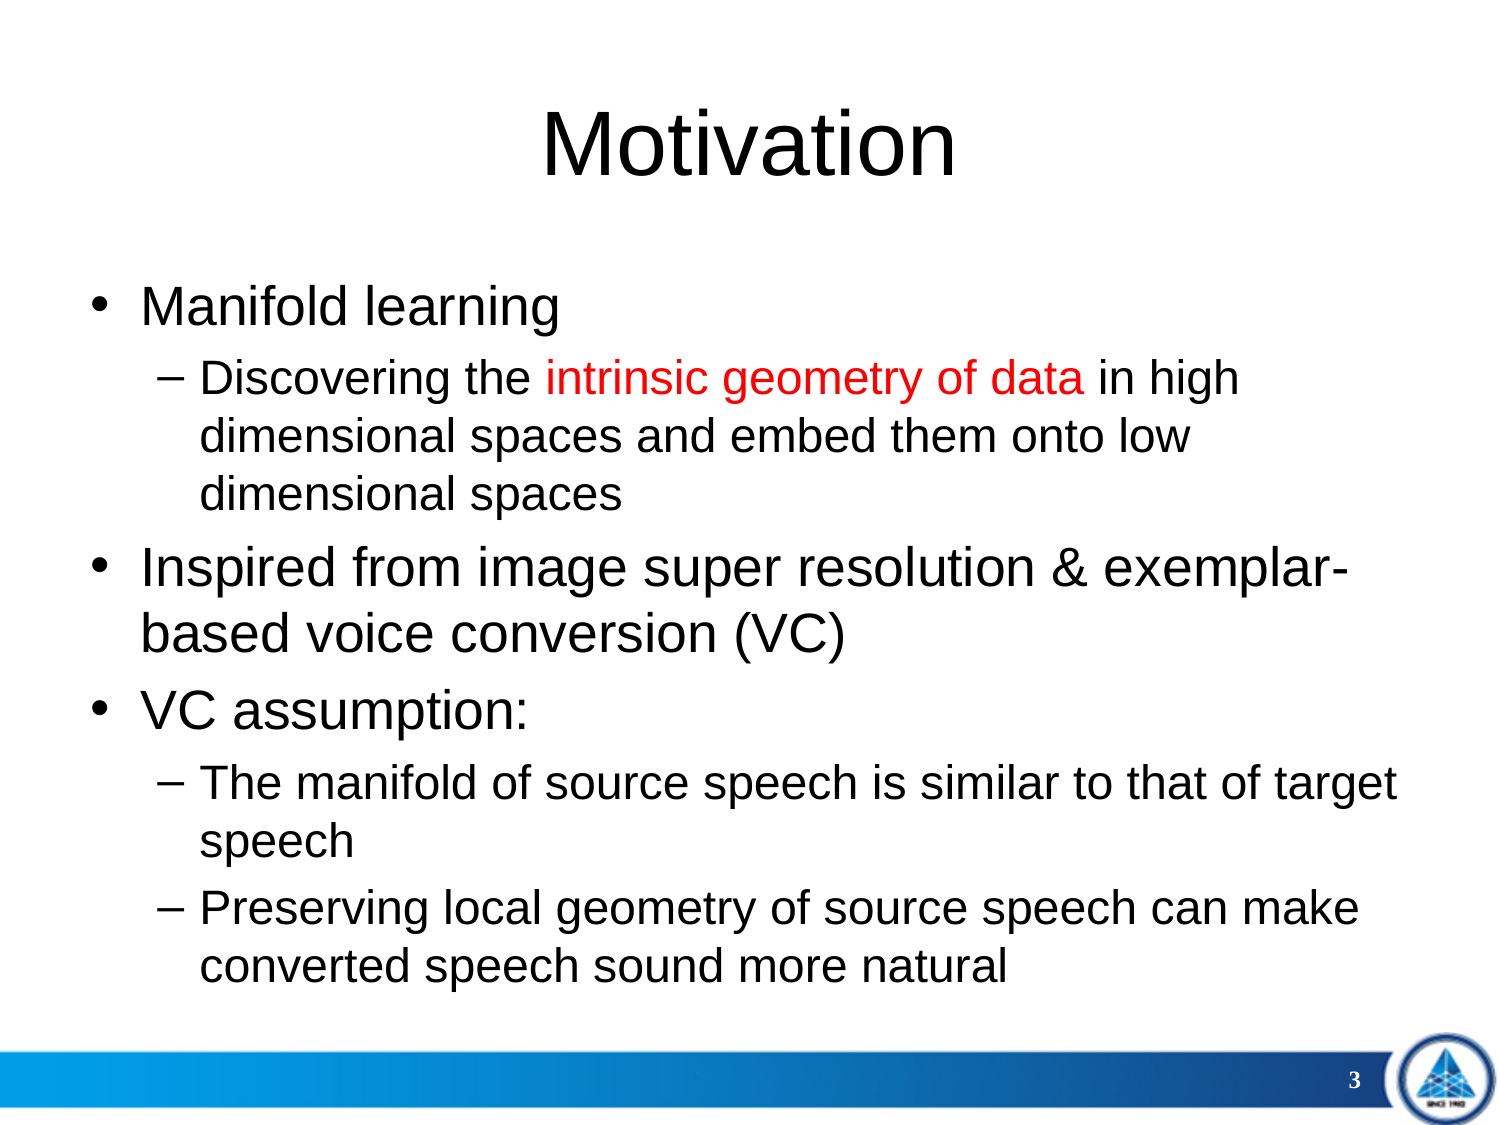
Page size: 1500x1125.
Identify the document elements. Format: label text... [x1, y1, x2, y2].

picture [0, 1032, 1500, 1125]
title Motivation [75, 45, 1425, 233]
slide_number 3 [1139, 1048, 1376, 1109]
list Manifold learning Discovering the intrinsic geometry of data in high dimensional spaces and embed them onto low dimensional spaces Inspired from image super resolution & exemplar-based voice conversion (VC) VC assumption: The manifold of source speech is similar to that of target speech Preserving local geometry of source speech can make converted speech sound more natural [75, 262, 1425, 1005]
